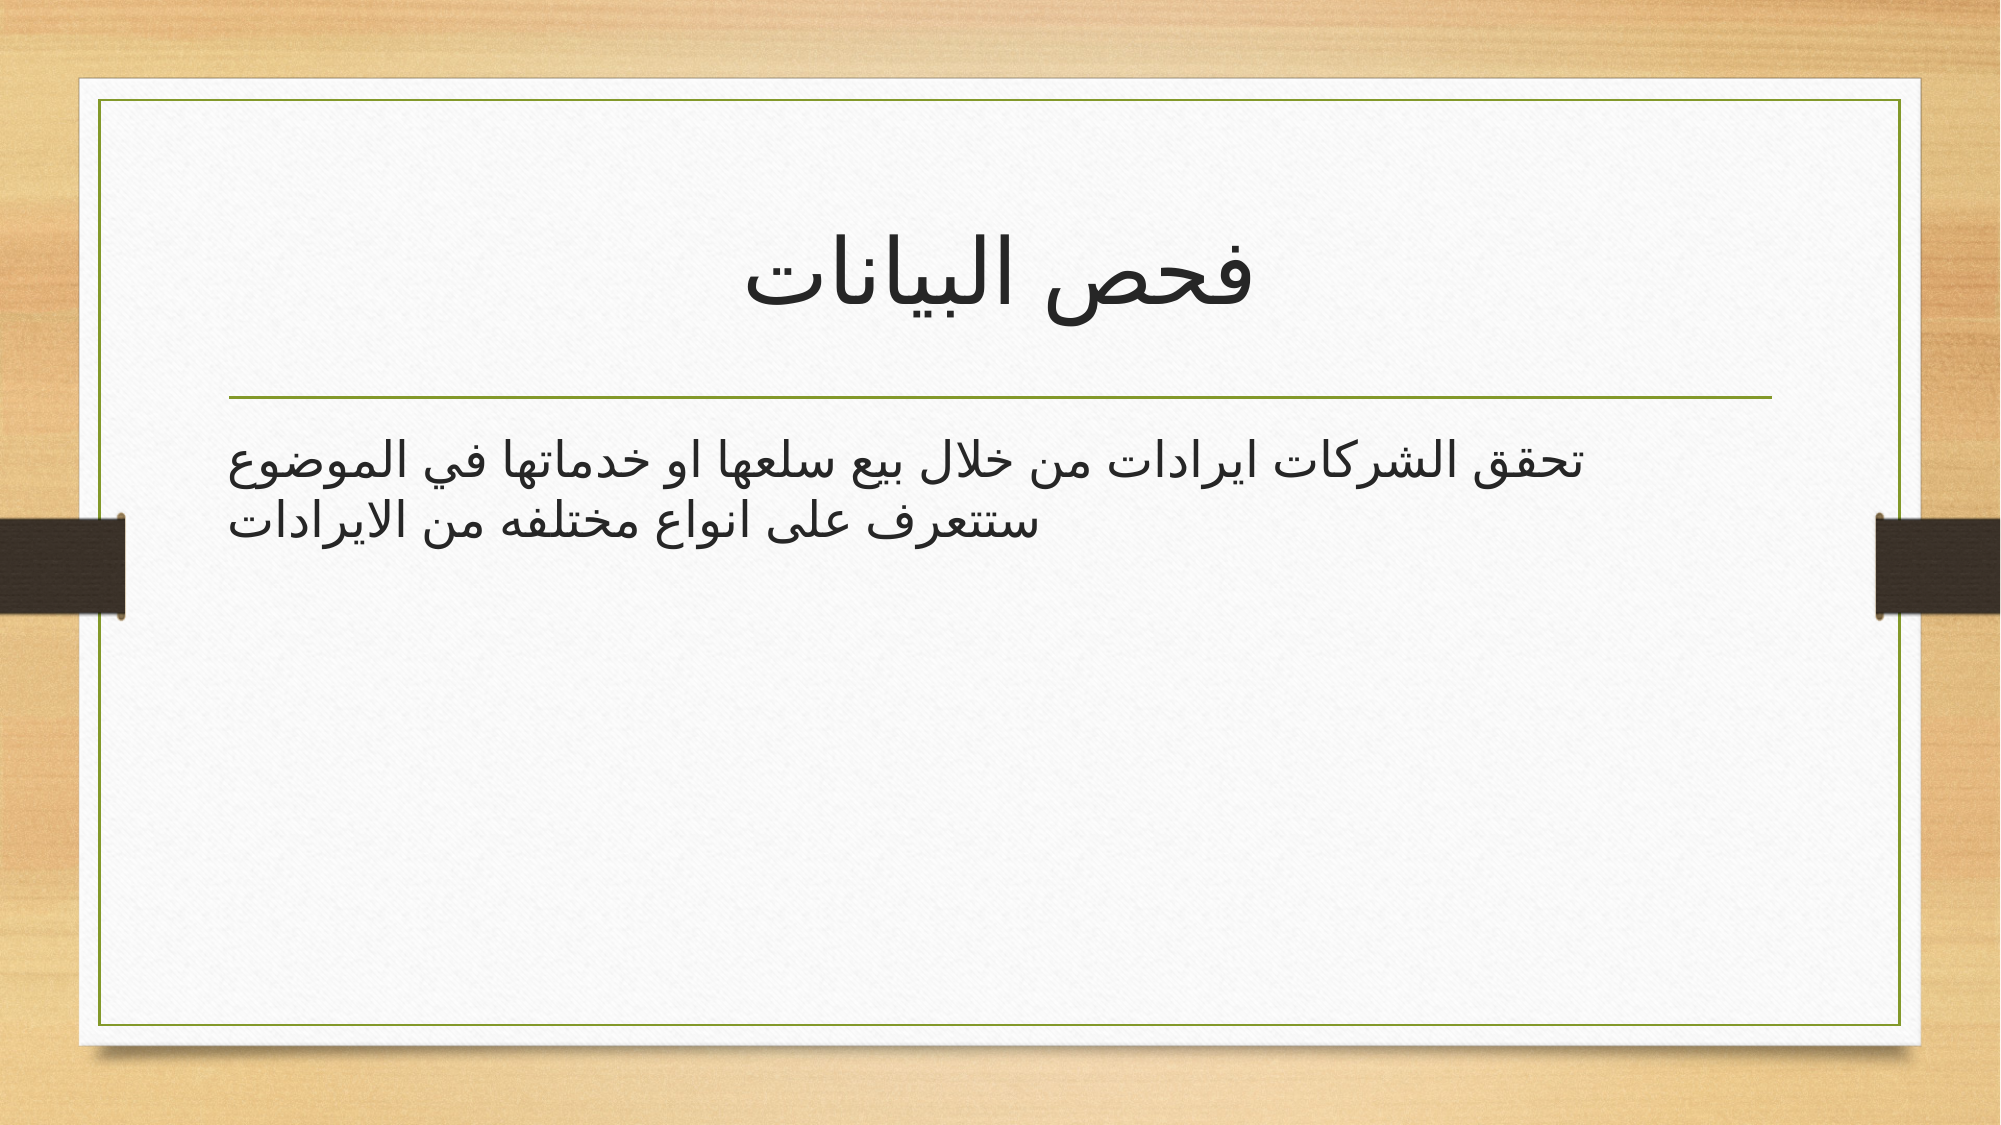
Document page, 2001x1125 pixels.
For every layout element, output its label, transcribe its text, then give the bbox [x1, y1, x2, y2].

title فحص البيانات [212, 161, 1788, 375]
list تحقق الشركات ايرادات من خلال بيع سلعها او خدماتها في الموضوع ستتعرف على انواع مختلفه من الايرادات [212, 419, 1788, 964]
picture [0, 0, 2001, 1125]
